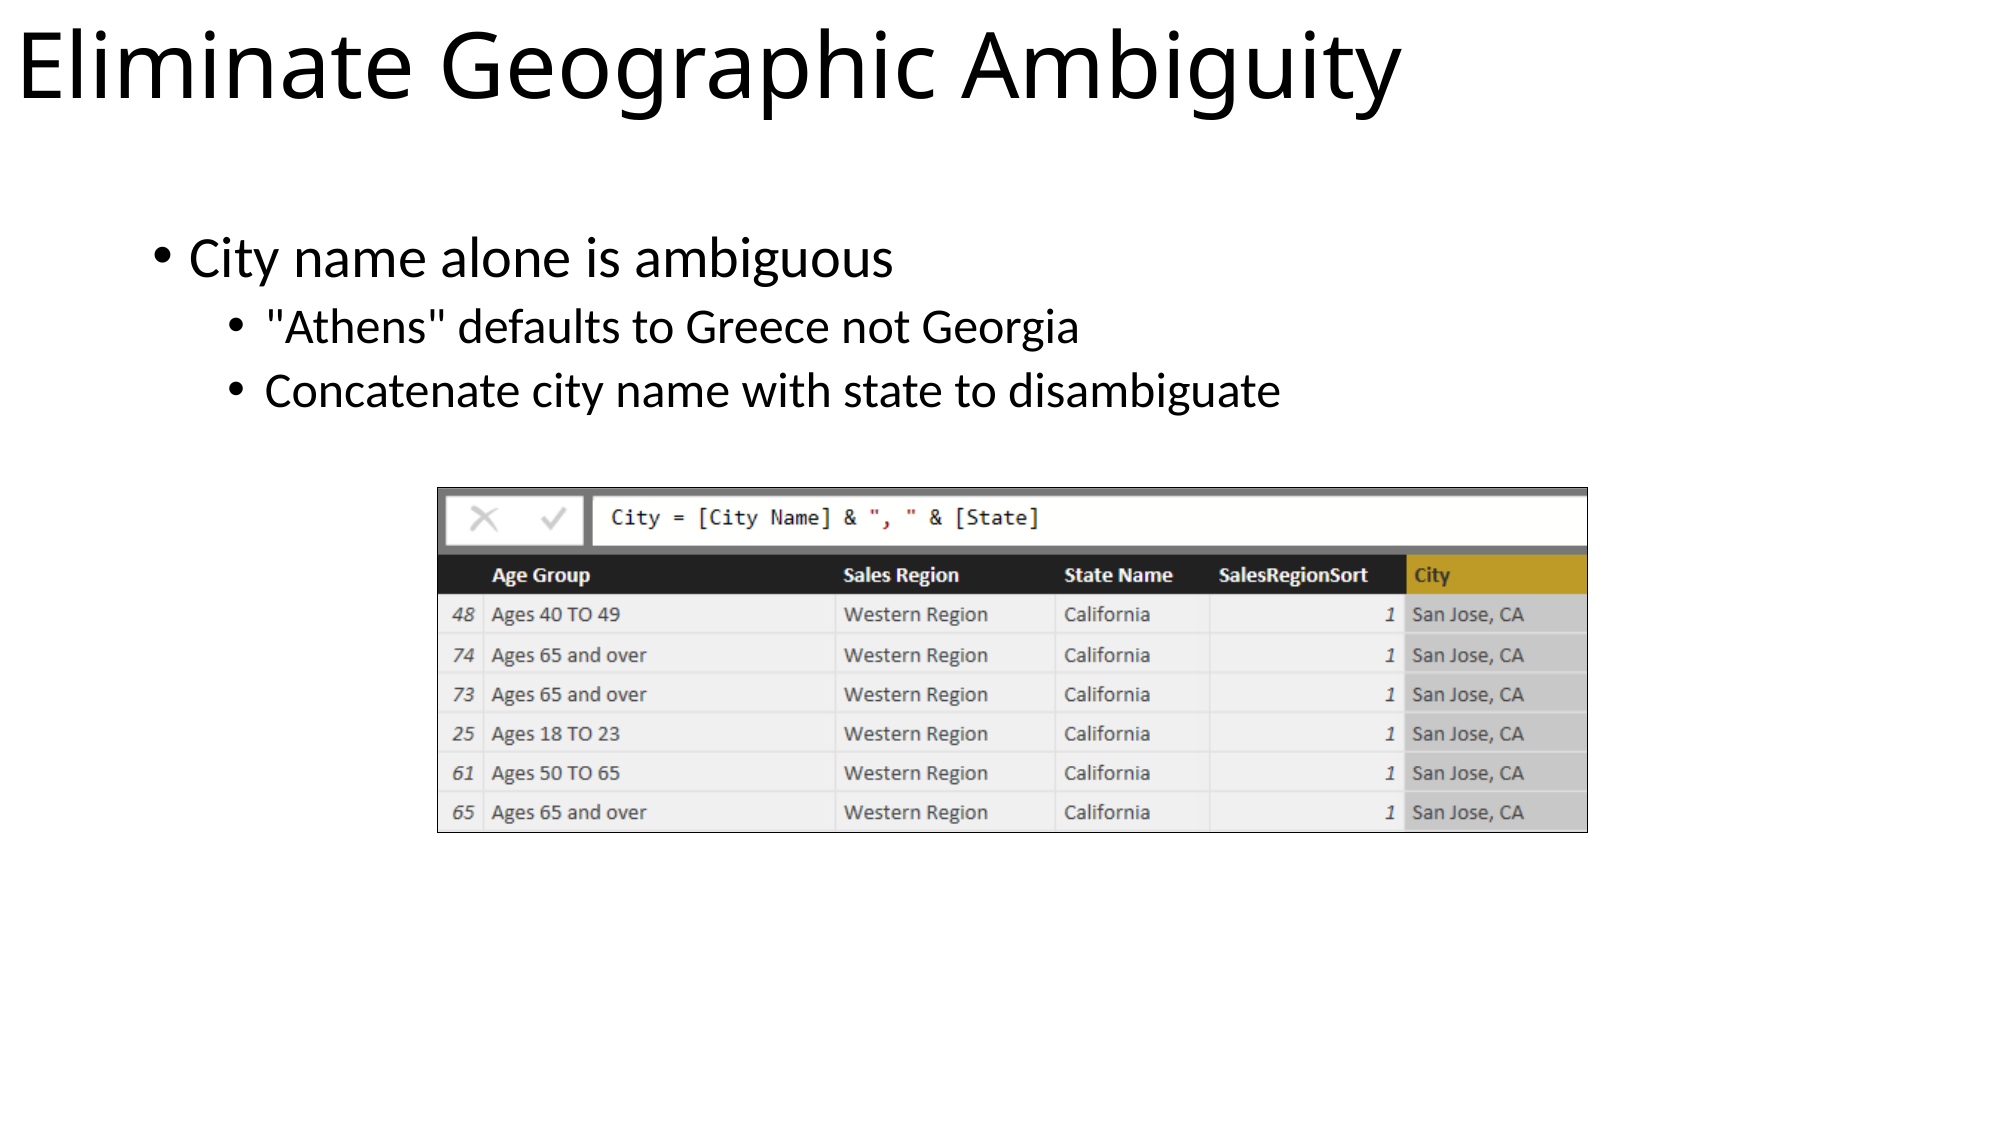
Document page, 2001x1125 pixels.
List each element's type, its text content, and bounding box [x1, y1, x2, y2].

list City name alone is ambiguous "Athens" defaults to Greece not Georgia Concatenate city name with state to disambiguate [137, 219, 1863, 1014]
title Eliminate Geographic Ambiguity [0, 0, 1725, 139]
picture [437, 487, 1588, 833]
